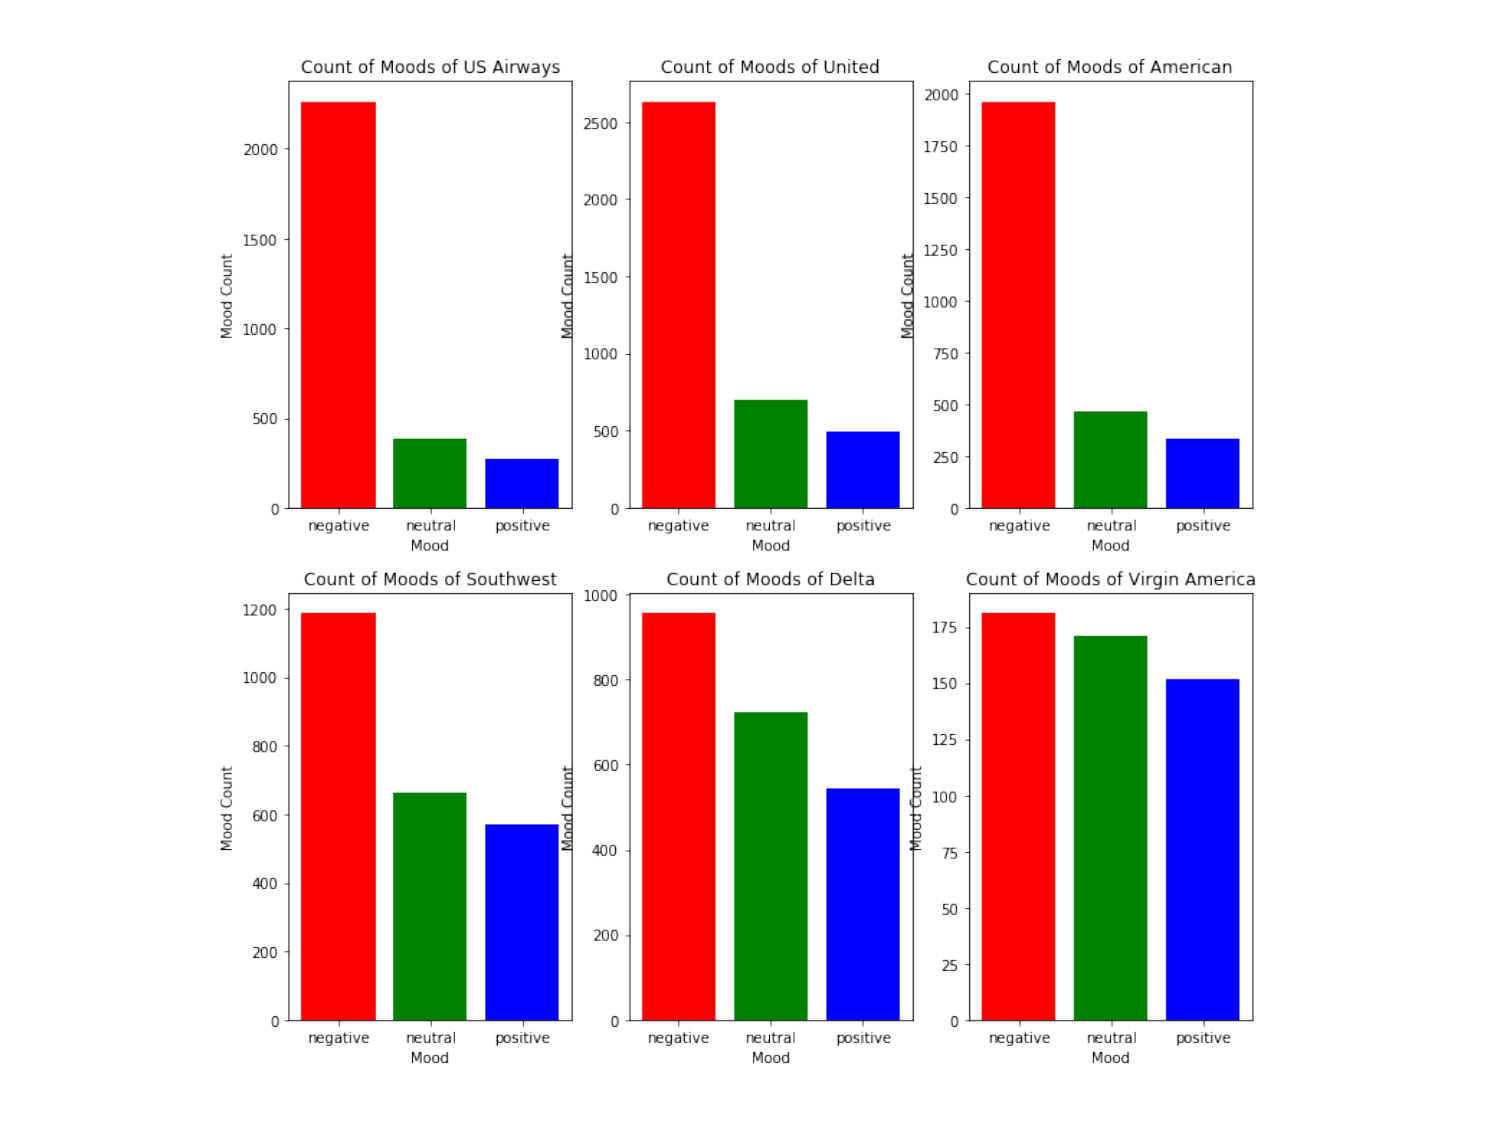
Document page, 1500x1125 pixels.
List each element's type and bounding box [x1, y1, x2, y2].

list [212, 49, 1267, 1076]
